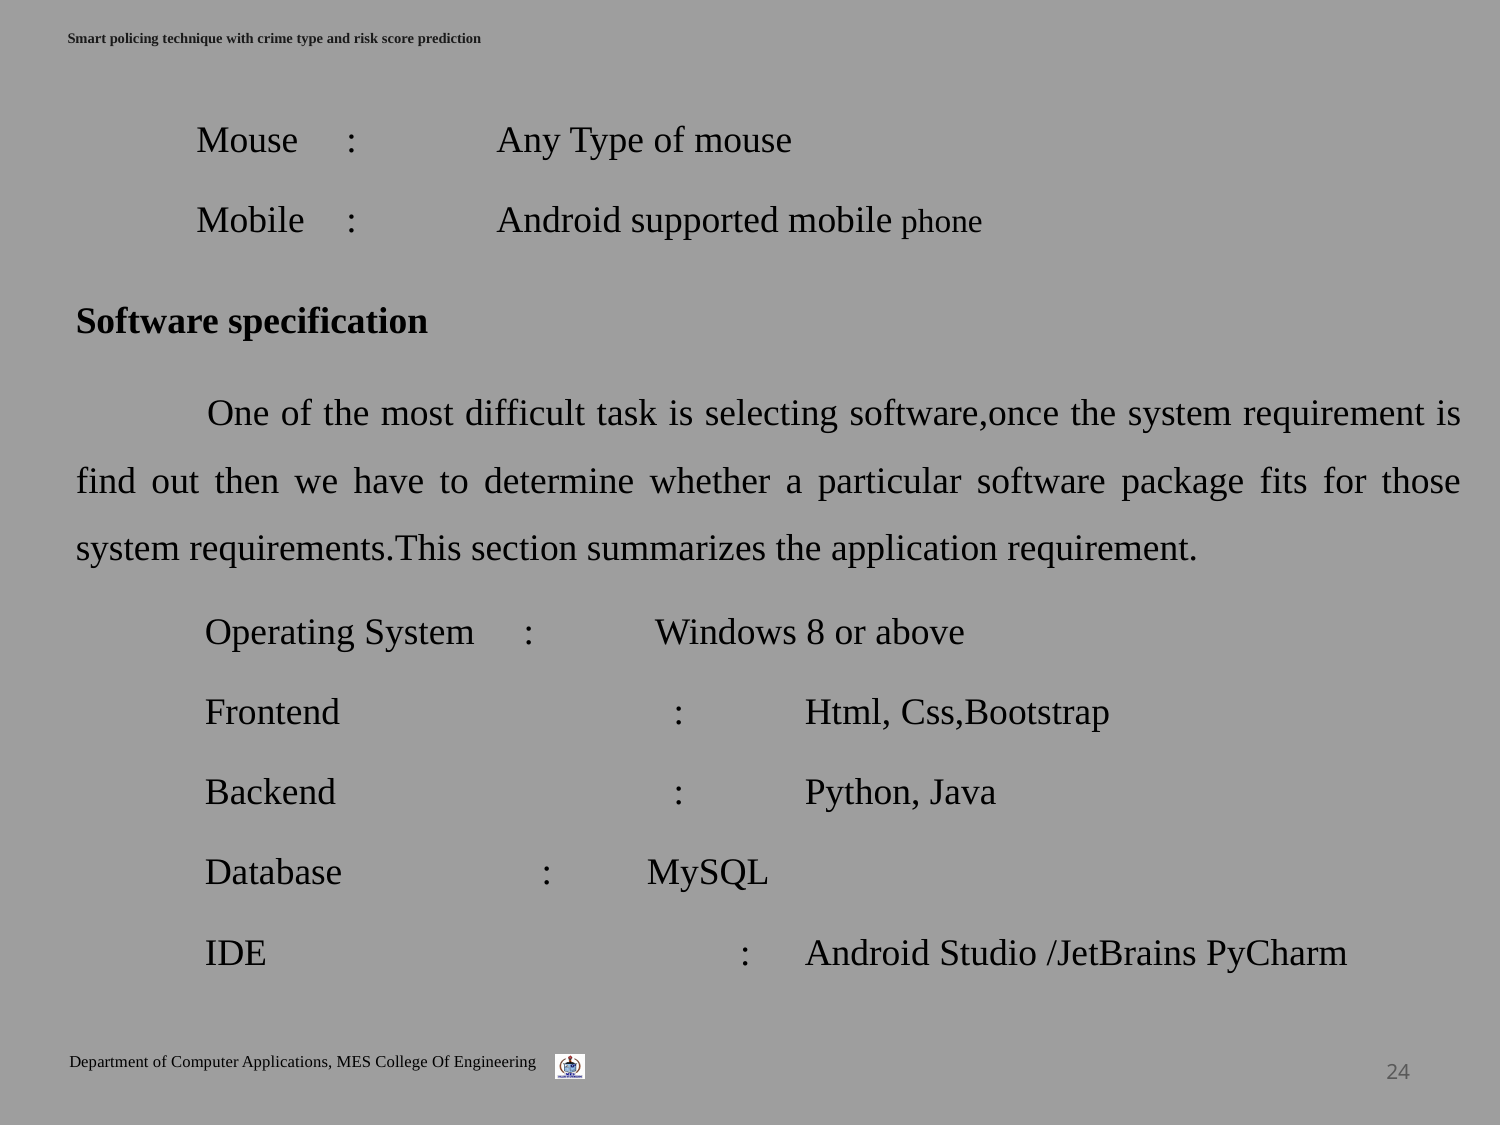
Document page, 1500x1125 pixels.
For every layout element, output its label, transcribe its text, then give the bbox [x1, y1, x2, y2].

slide_number ‹#› [1074, 1042, 1425, 1103]
picture [554, 1054, 585, 1079]
text_box Software specification One of the most difficult task is selecting software,once the system requirement is find out then we have to determine whether a particular software package fits for those system requirements.This section summarizes the application requirement. Operating System : Windows 8 or above Frontend : Html, Css,Bootstrap Backend : Python, Java Database : MySQL IDE : Android Studio /JetBrains PyCharm [60, 258, 1478, 1035]
text_box Smart policing technique with crime type and risk score prediction [52, 20, 1162, 56]
text_box Mouse : Any Type of mouse Mobile : Android supported mobile phone [52, 77, 1263, 303]
text_box Department of Computer Applications, MES College Of Engineering [54, 1041, 1164, 1082]
